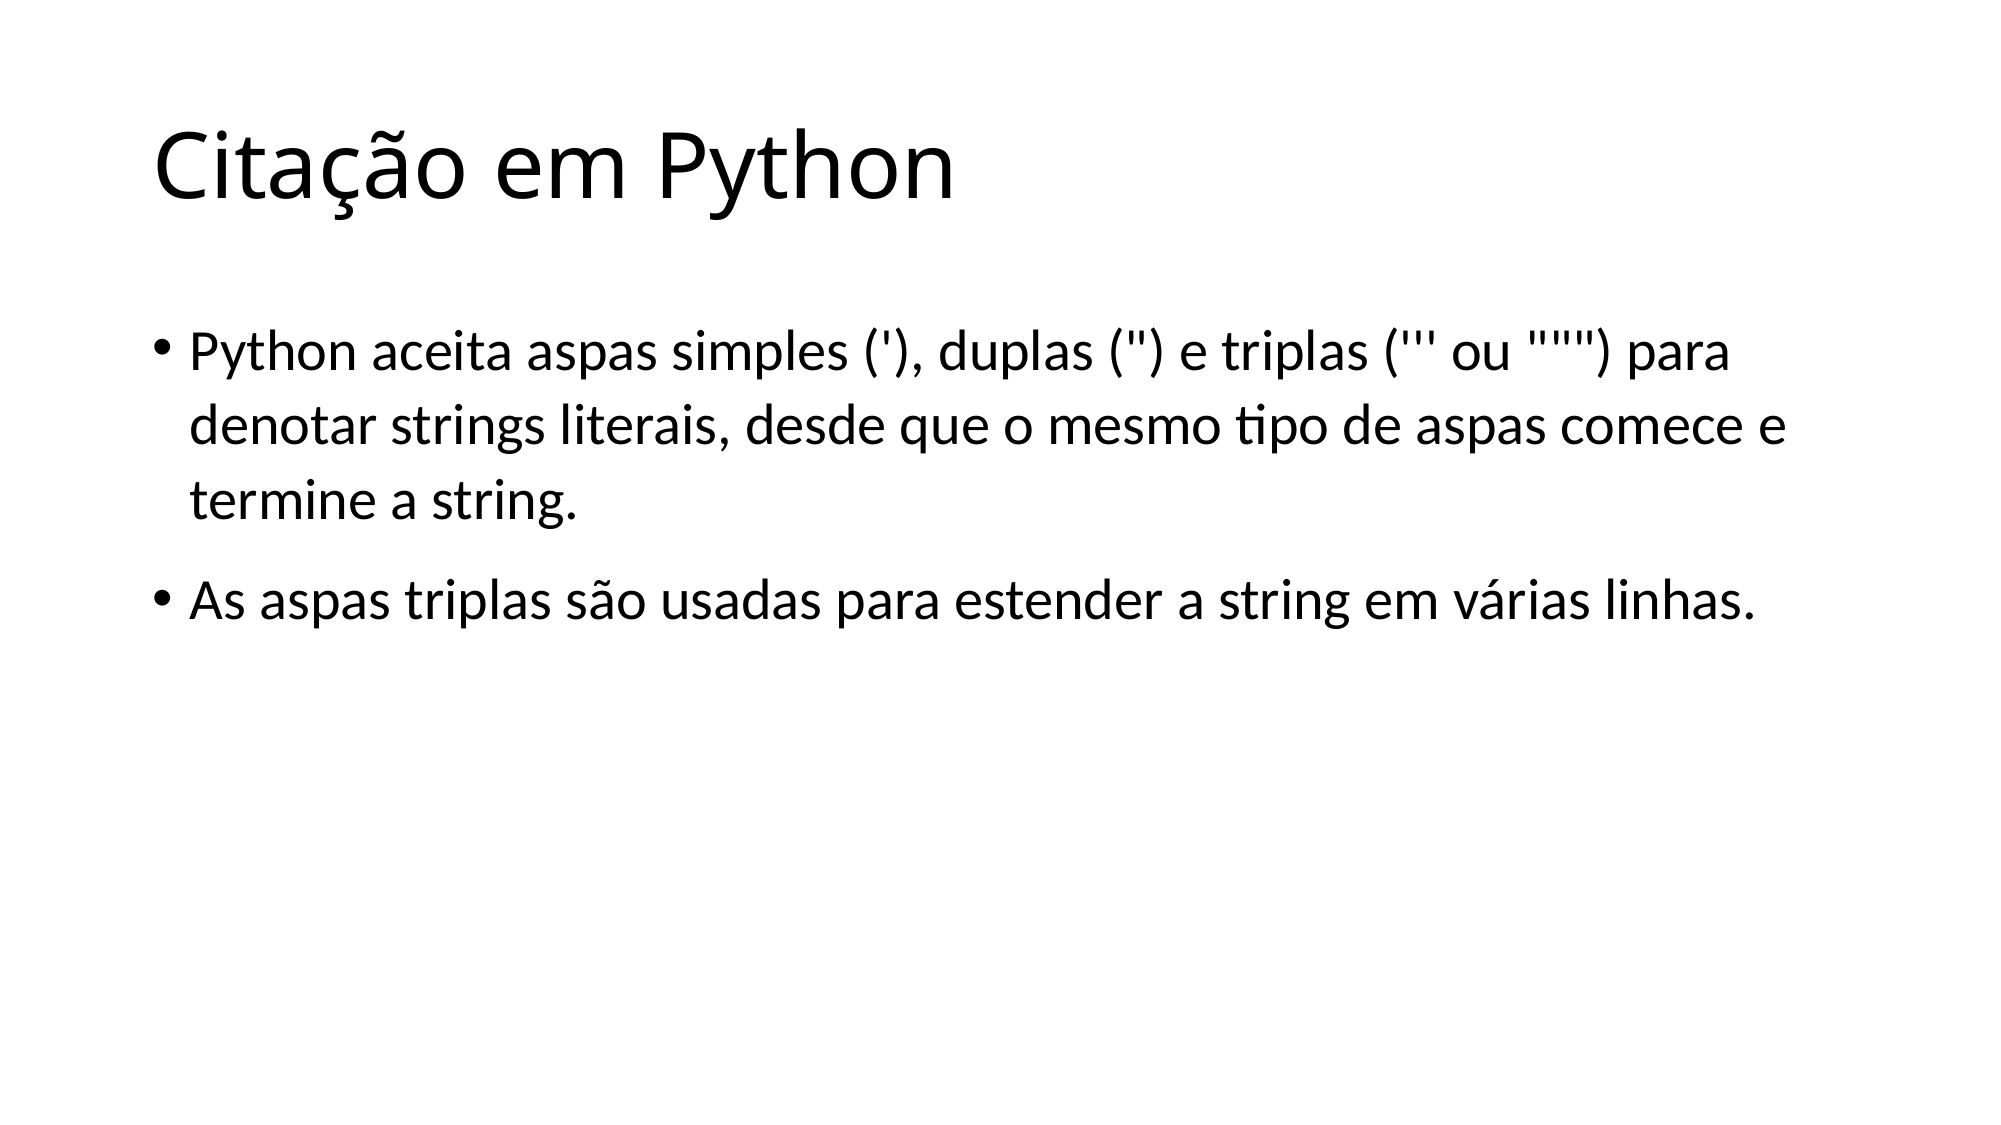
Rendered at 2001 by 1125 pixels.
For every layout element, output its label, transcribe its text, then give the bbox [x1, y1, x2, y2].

title Citação em Python [137, 59, 1863, 278]
list Python aceita aspas simples ('), duplas (") e triplas (''' ou """) para denotar strings literais, desde que o mesmo tipo de aspas comece e termine a string. As aspas triplas são usadas para estender a string em várias linhas. [137, 299, 1863, 1014]
